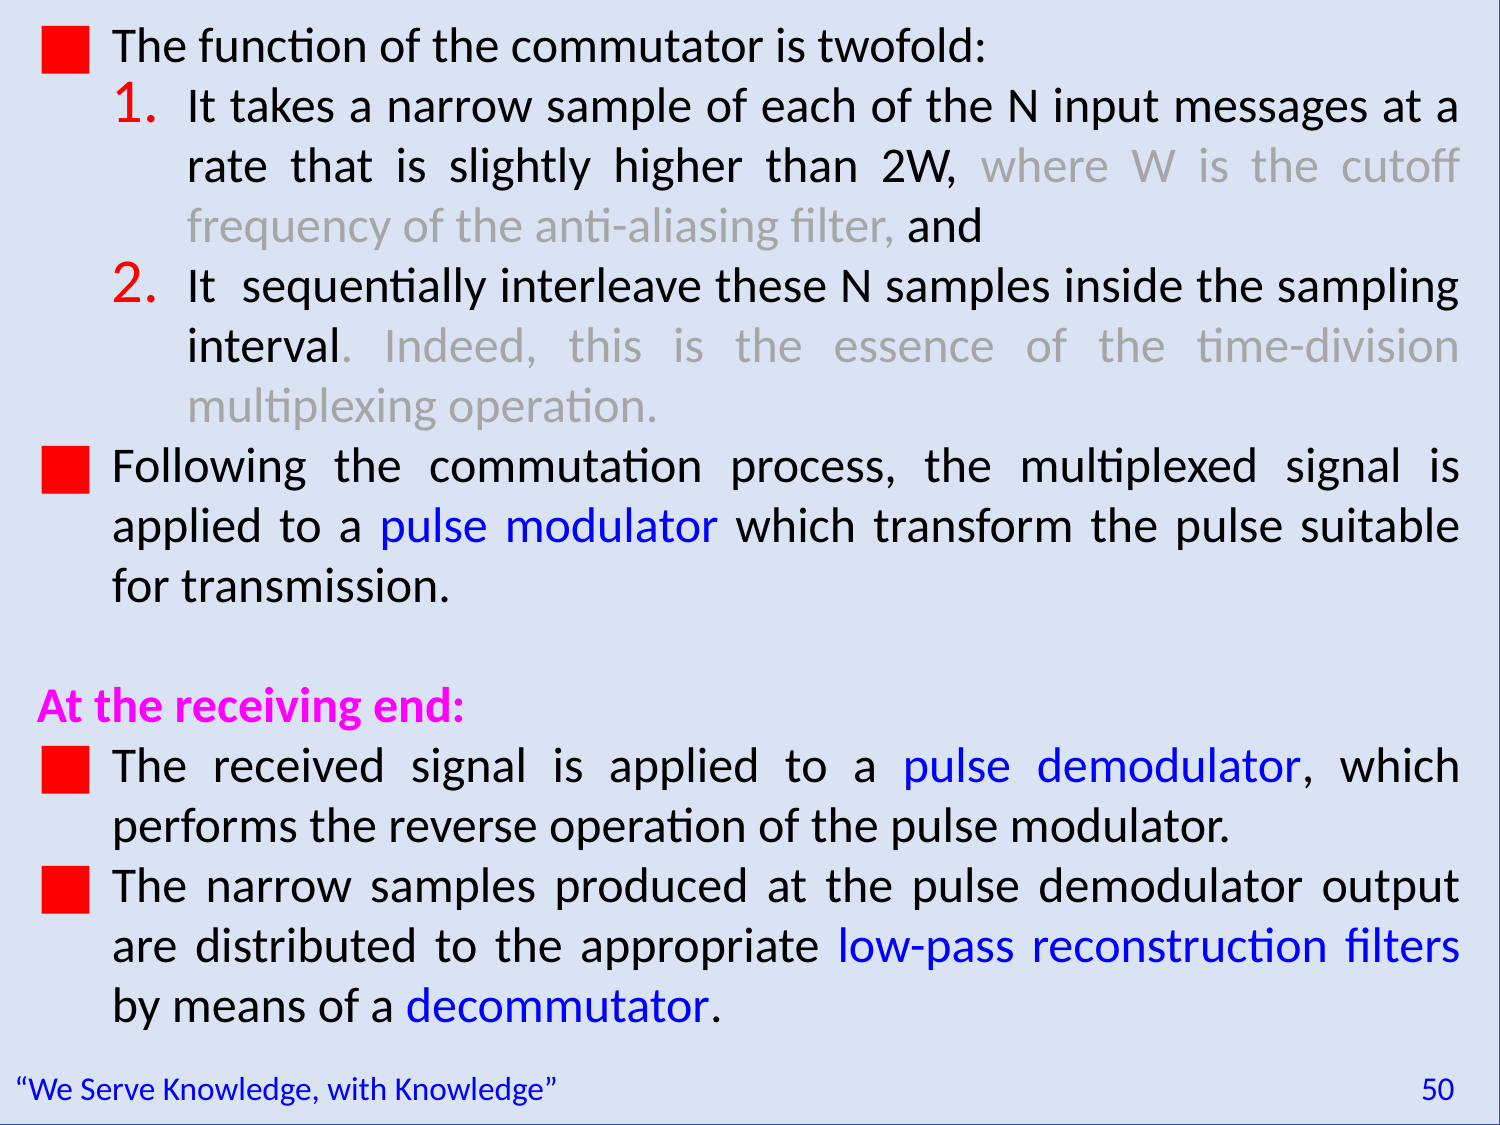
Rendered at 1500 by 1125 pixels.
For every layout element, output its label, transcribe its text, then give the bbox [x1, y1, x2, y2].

text_box The function of the commutator is twofold: It takes a narrow sample of each of the N input messages at a rate that is slightly higher than 2W, where W is the cutoff frequency of the anti-aliasing filter, and It sequentially interleave these N samples inside the sampling interval. Indeed, this is the essence of the time-division multiplexing operation. Following the commutation process, the multiplexed signal is applied to a pulse modulator which transform the pulse suitable for transmission. At the receiving end: The received signal is applied to a pulse demodulator, which performs the reverse operation of the pulse modulator. The narrow samples produced at the pulse demodulator output are distributed to the appropriate low-pass reconstruction filters by means of a decommutator. [22, 5, 1476, 1041]
